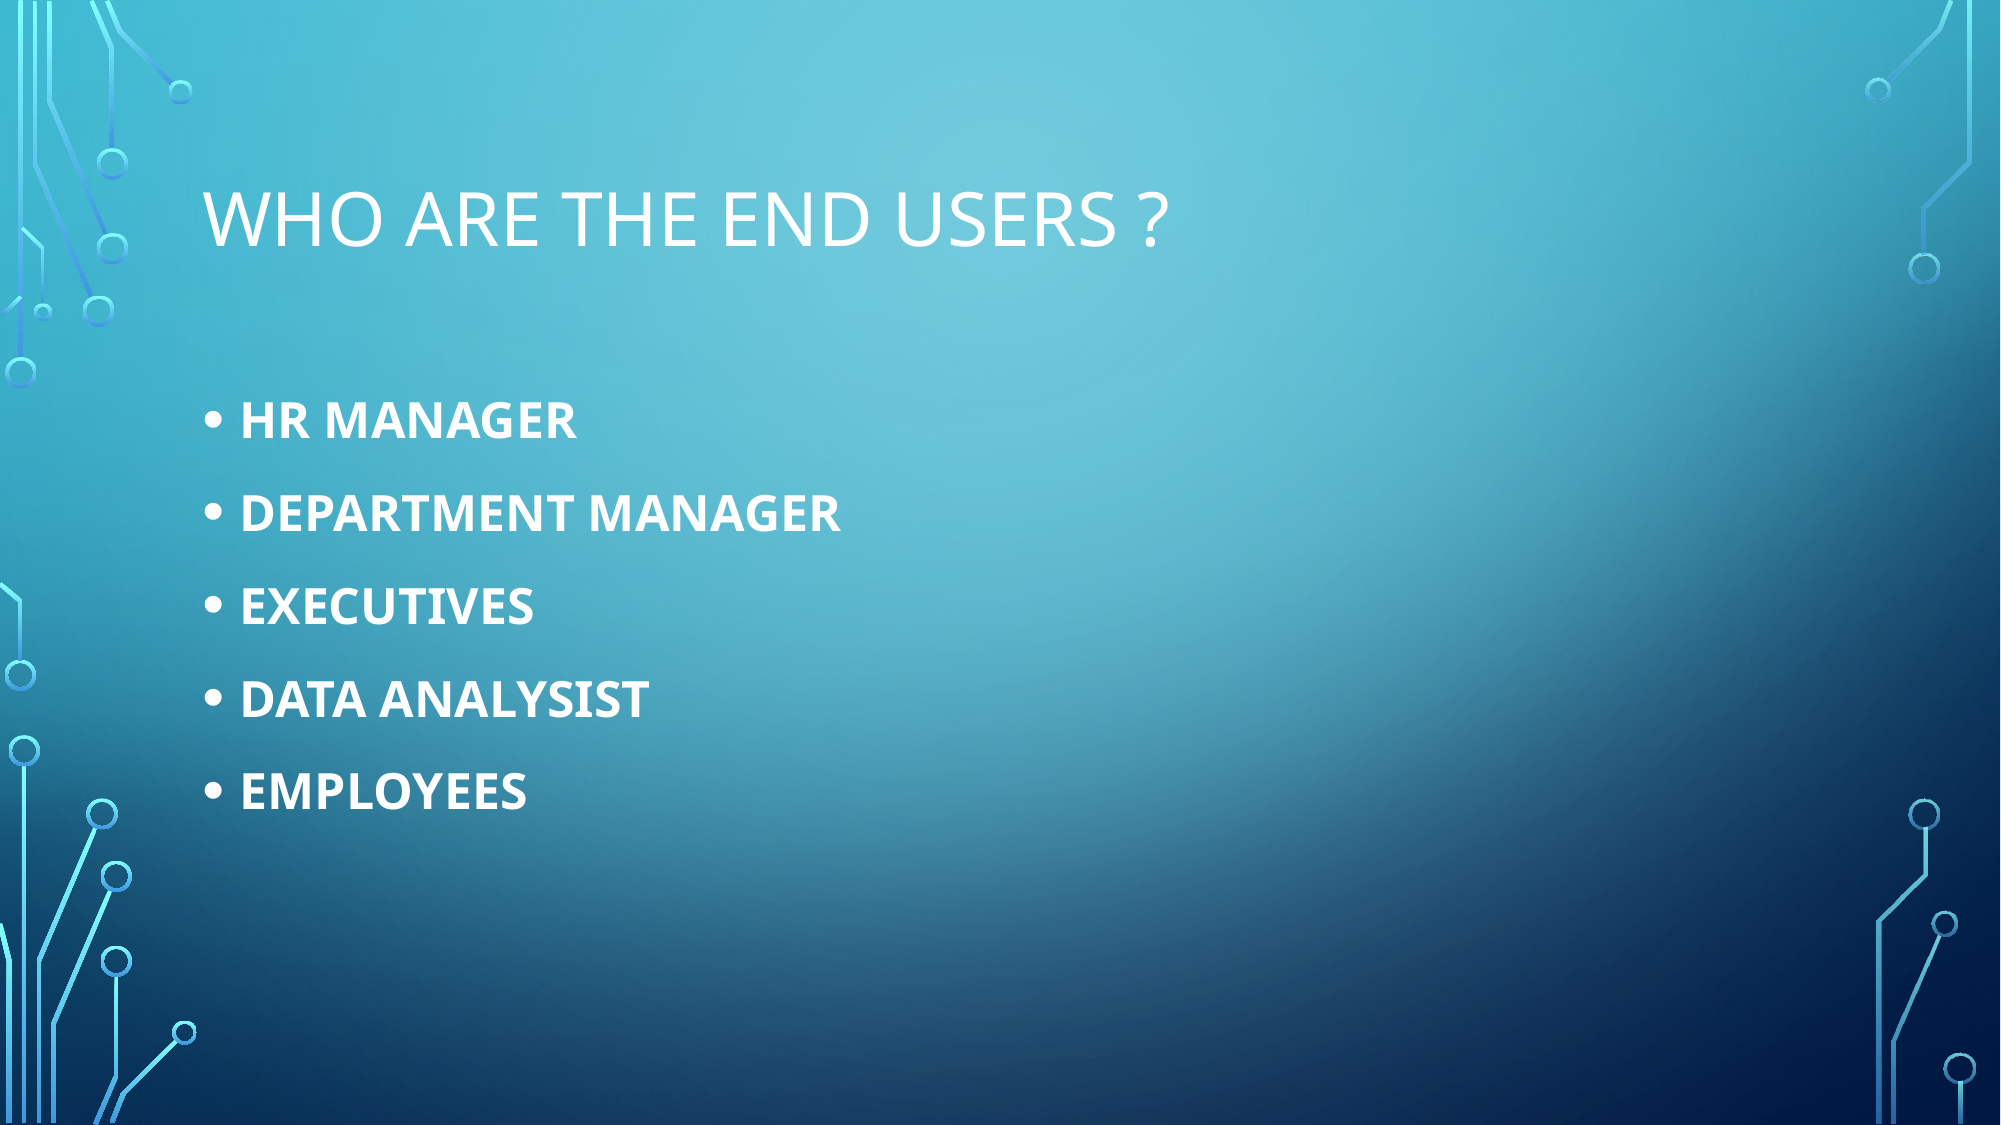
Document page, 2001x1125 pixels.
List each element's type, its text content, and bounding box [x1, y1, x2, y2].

title Who are the end users ? [187, 101, 1813, 344]
list HR MANAGER DEPARTMENT MANAGER EXECUTIVES DATA ANALYSIST EMPLOYEES [187, 369, 1813, 950]
